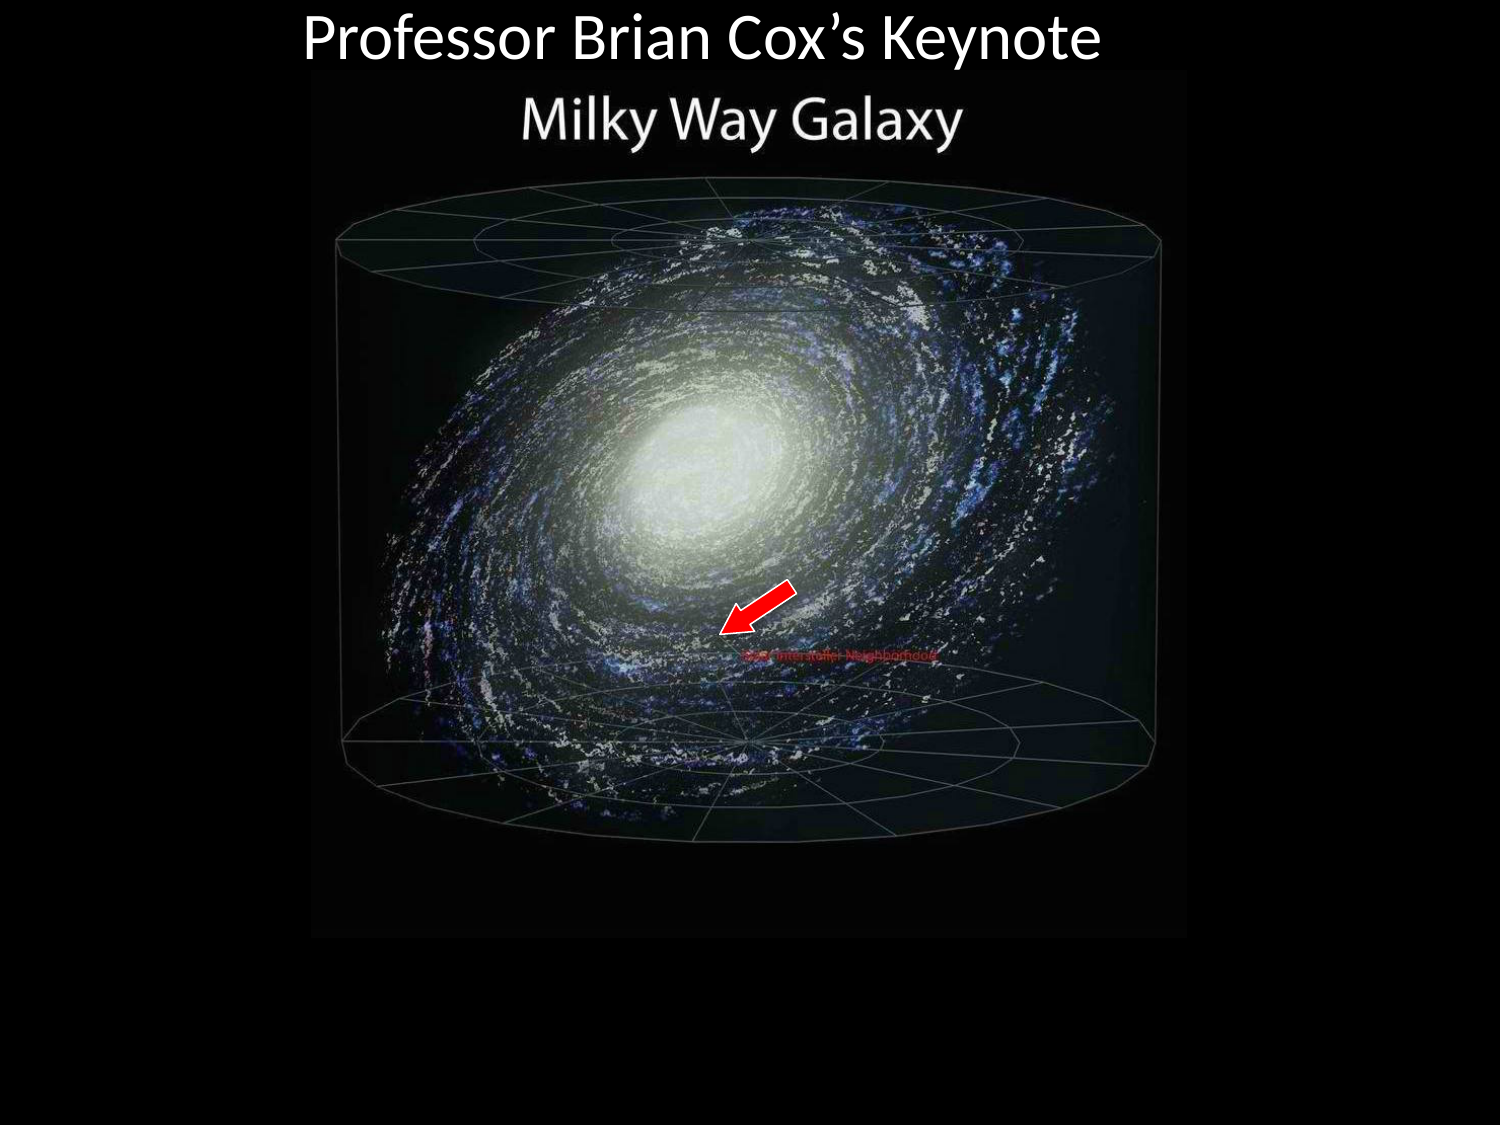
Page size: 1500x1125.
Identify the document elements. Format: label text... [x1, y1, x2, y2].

title Professor Brian Cox’s Keynote [146, 0, 1259, 68]
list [25, 70, 1473, 938]
